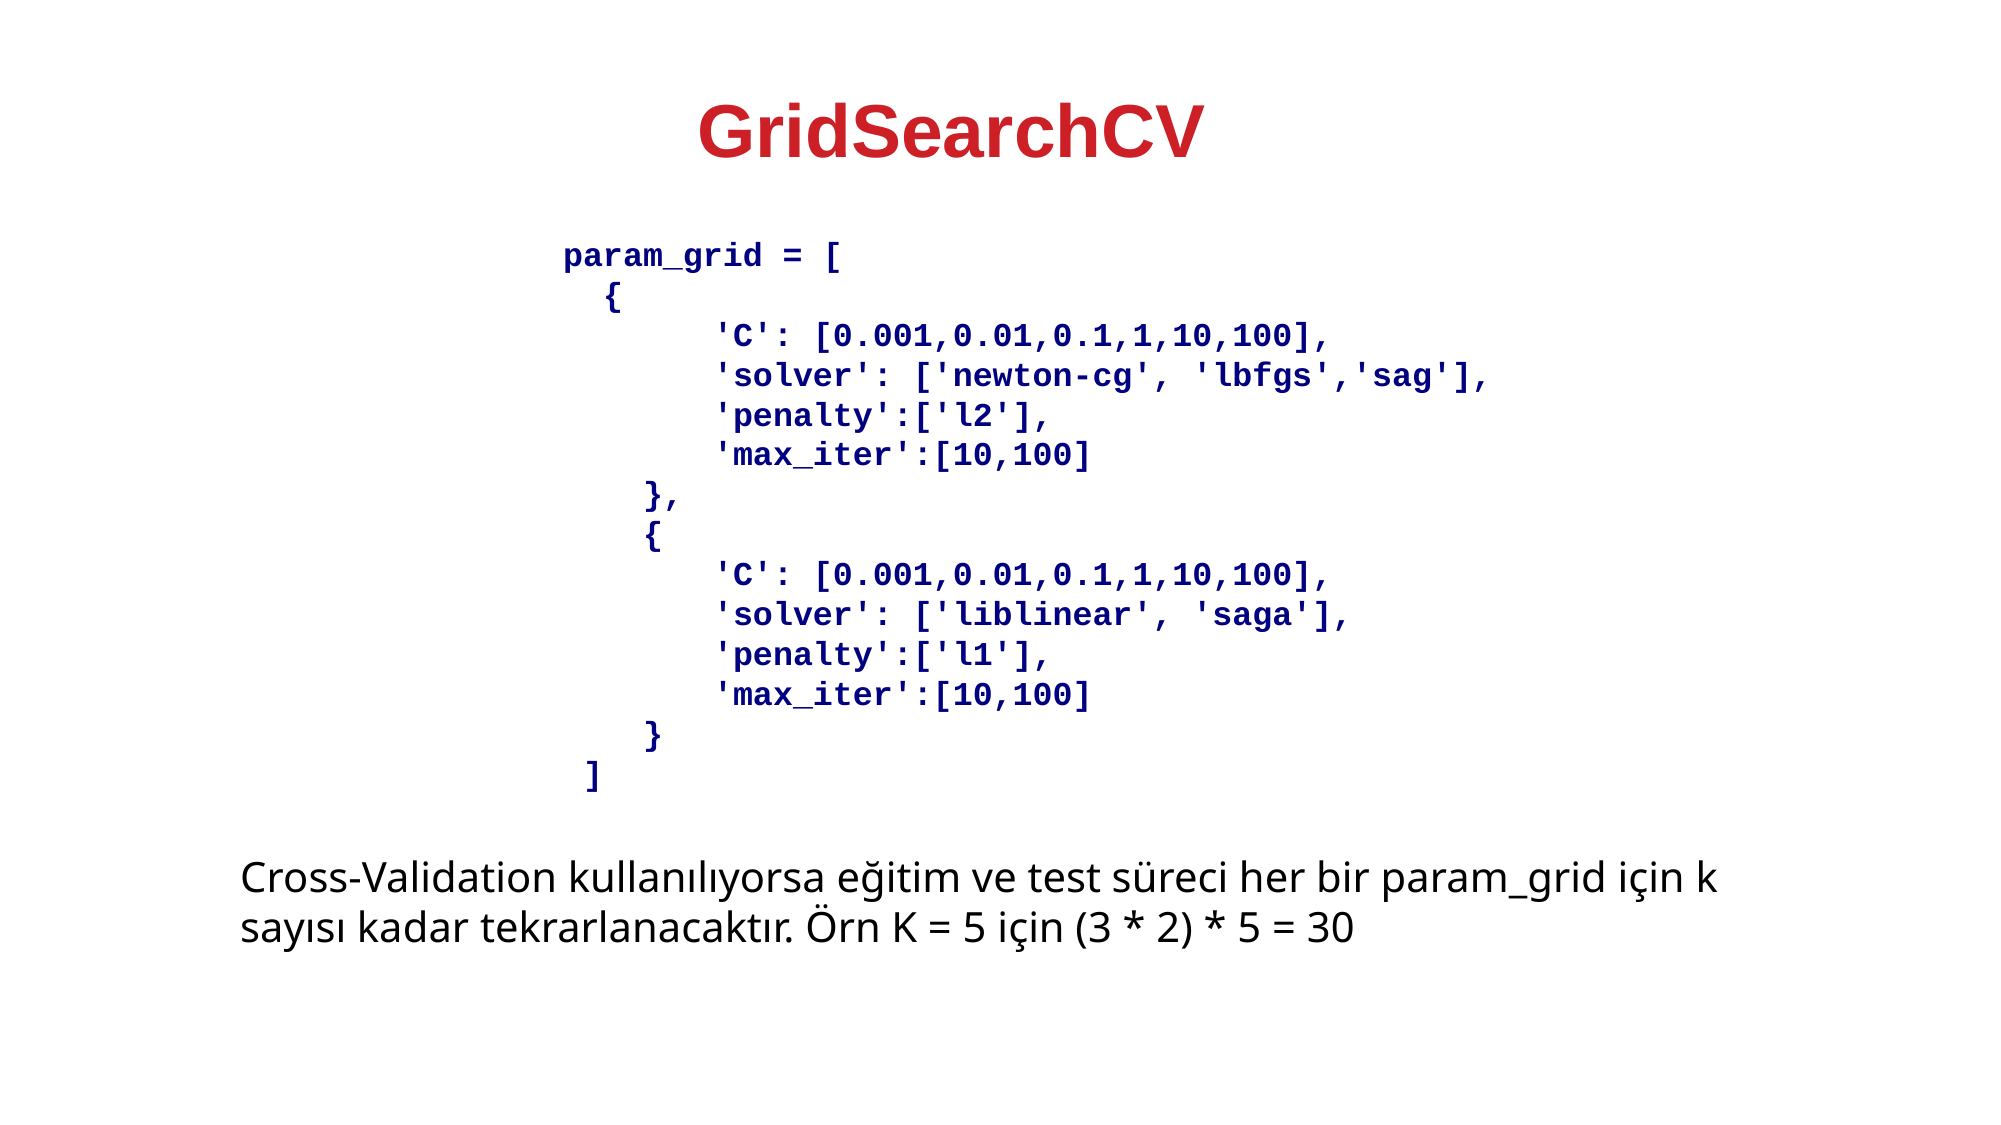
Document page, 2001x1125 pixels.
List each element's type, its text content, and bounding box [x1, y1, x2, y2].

title GridSearchCV [464, 50, 1440, 182]
text_box Cross-Validation kullanılıyorsa eğitim ve test süreci her bir param_grid için k sayısı kadar tekrarlanacaktır. Örn K = 5 için (3 * 2) * 5 = 30 [225, 843, 1842, 959]
text_box param_grid = [ { 'C': [0.001,0.01,0.1,1,10,100], 'solver': ['newton-cg', 'lbfgs','sag'], 'penalty':['l2'], 'max_iter':[10,100] }, { 'C': [0.001,0.01,0.1,1,10,100], 'solver': ['liblinear', 'saga'], 'penalty':['l1'], 'max_iter':[10,100] } ] [548, 225, 1551, 800]
